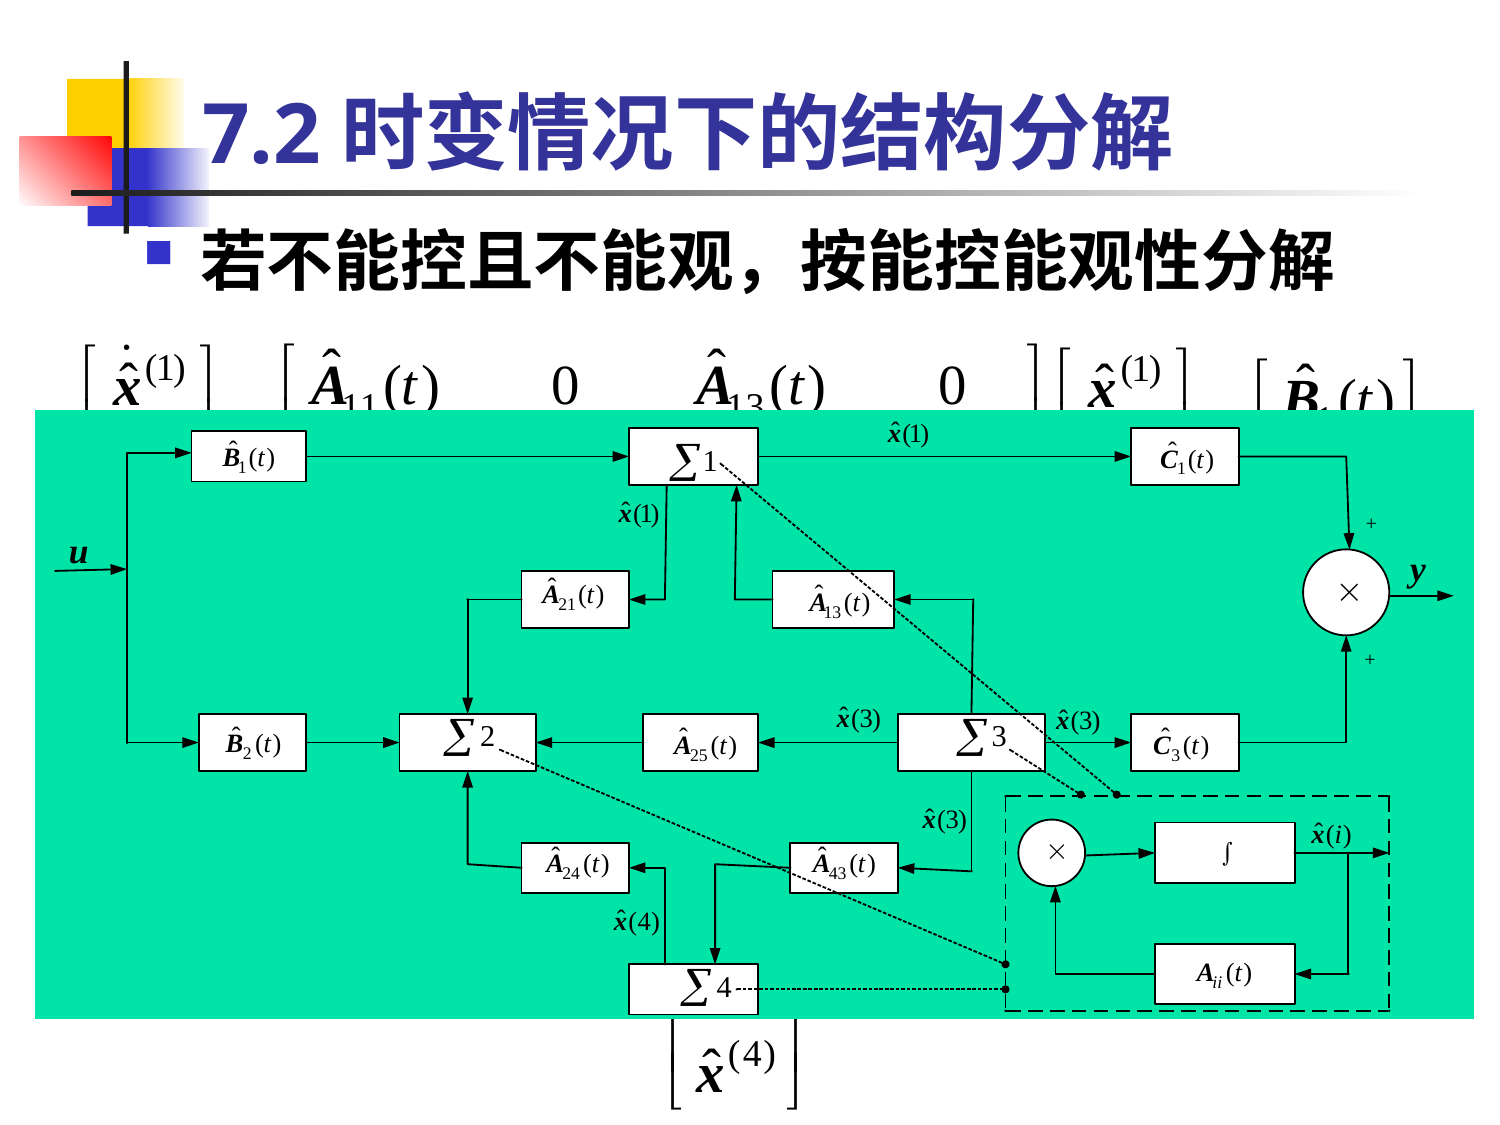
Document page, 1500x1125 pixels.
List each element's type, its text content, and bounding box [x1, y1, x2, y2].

title 7.2时变情况下的结构分解 [187, 1, 1467, 188]
list 若不能控且不能观，按能控能观性分解 [128, 210, 1470, 329]
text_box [69, 329, 1478, 416]
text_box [69, 1023, 1478, 1125]
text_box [34, 409, 1475, 1021]
